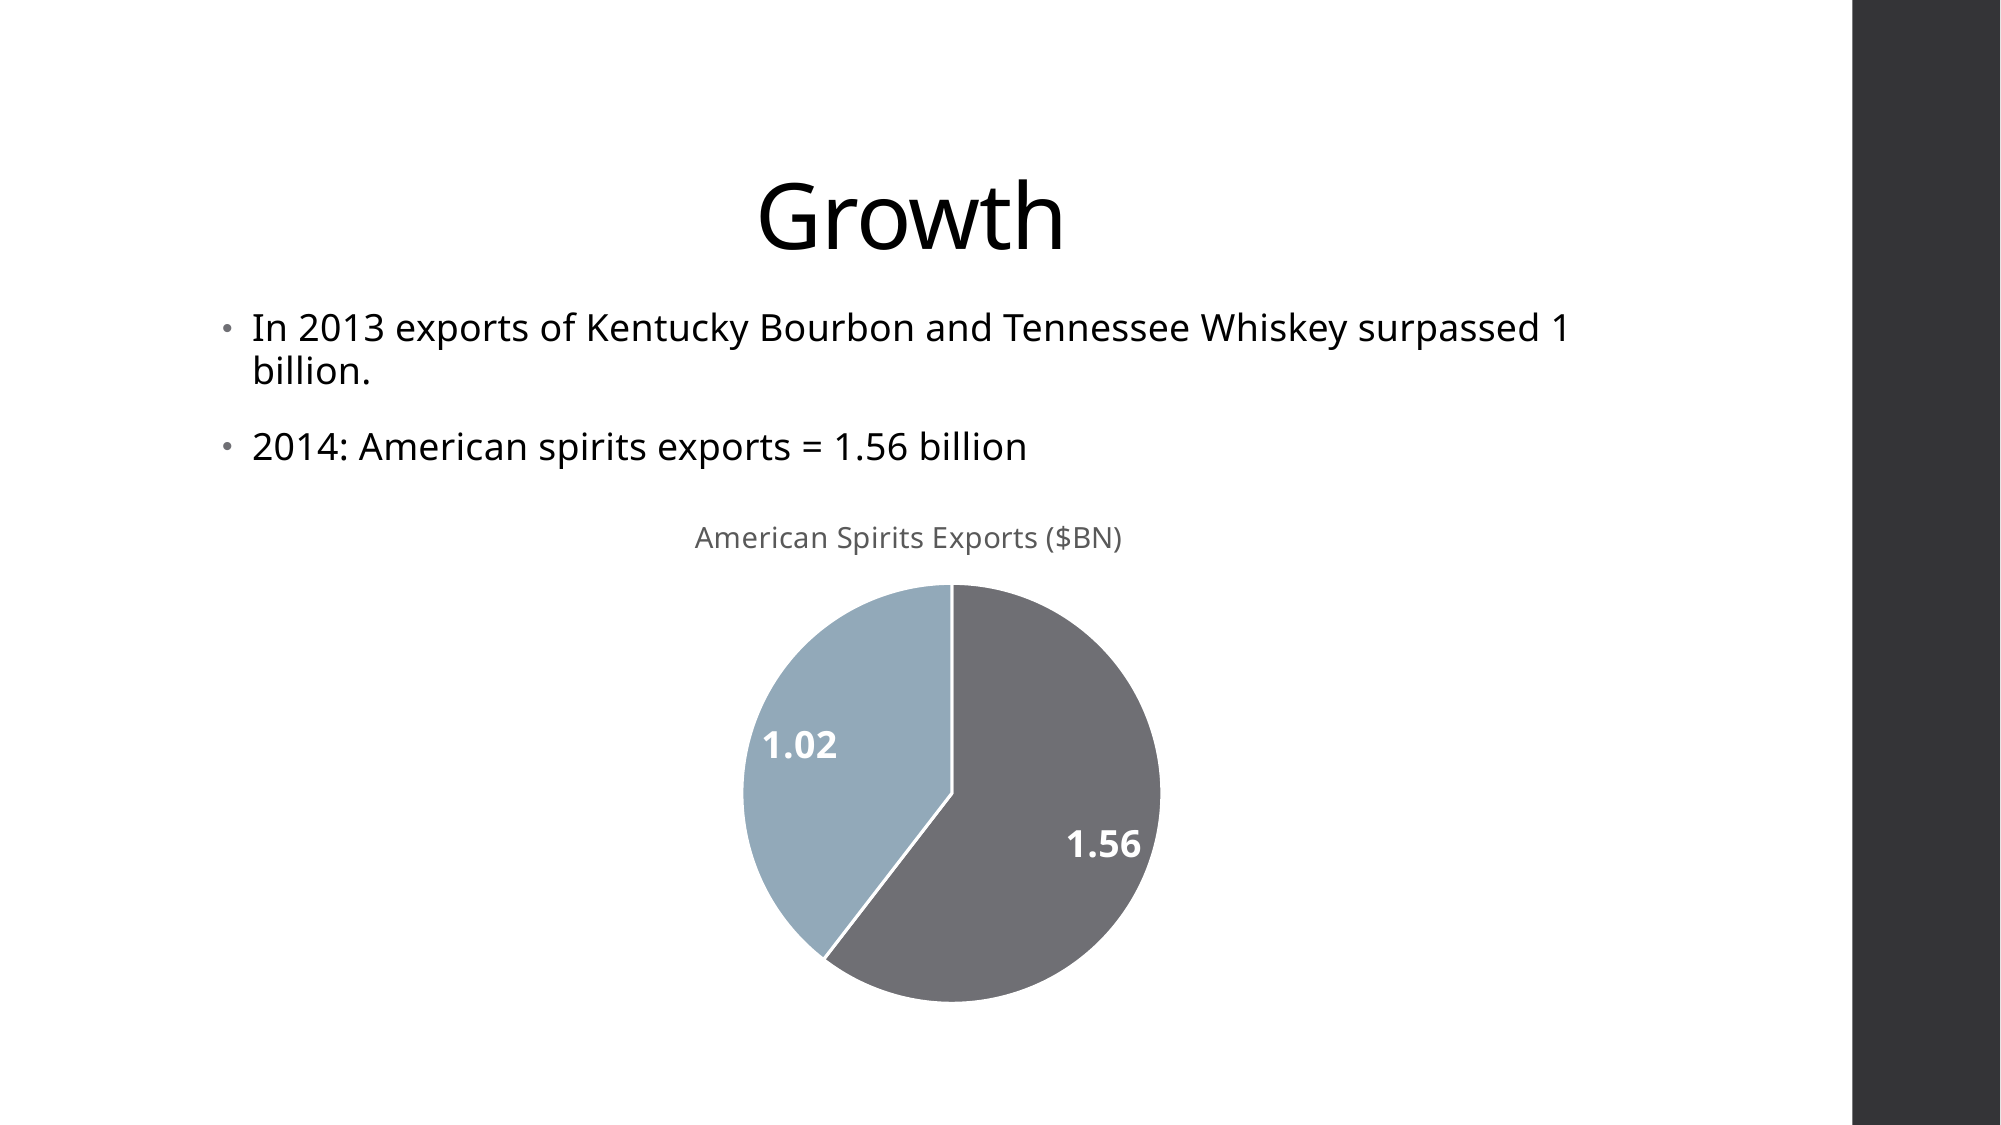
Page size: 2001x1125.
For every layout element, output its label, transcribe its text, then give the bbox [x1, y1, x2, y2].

title Growth [206, 60, 1617, 278]
chart [206, 299, 1618, 1015]
